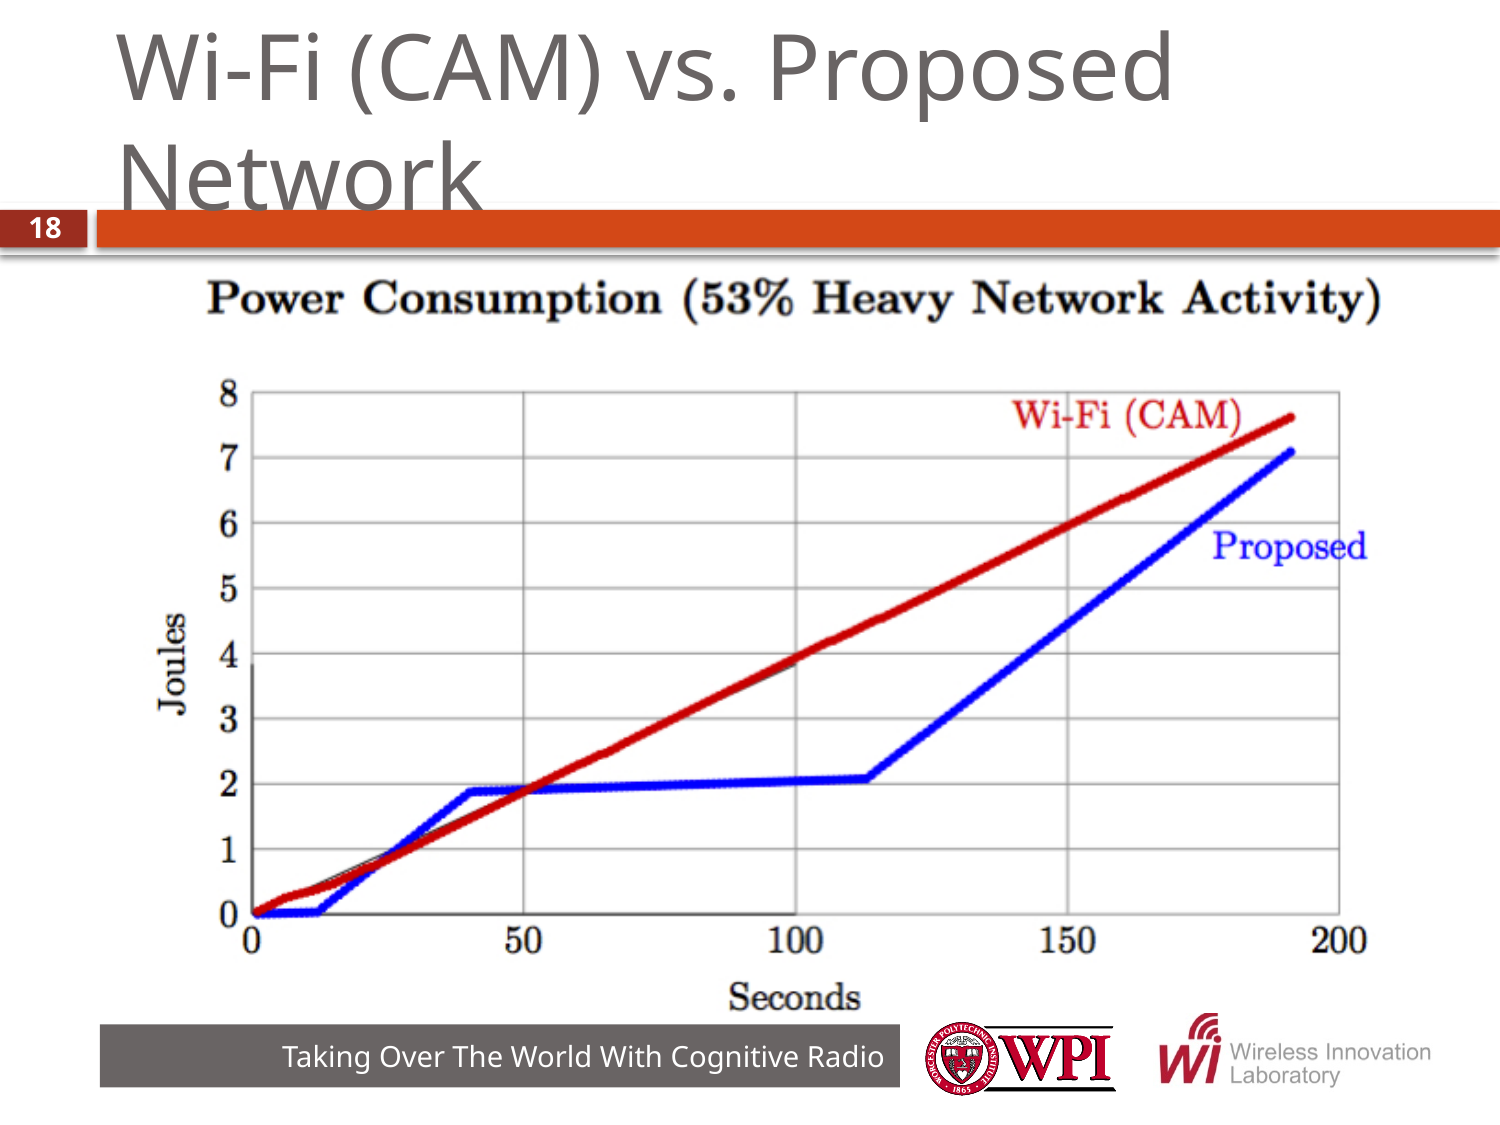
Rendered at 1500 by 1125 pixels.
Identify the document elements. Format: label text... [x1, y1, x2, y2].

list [100, 274, 1439, 1013]
picture [1153, 1013, 1438, 1099]
title Wi-Fi (CAM) vs. Proposed Network [100, 37, 1438, 200]
